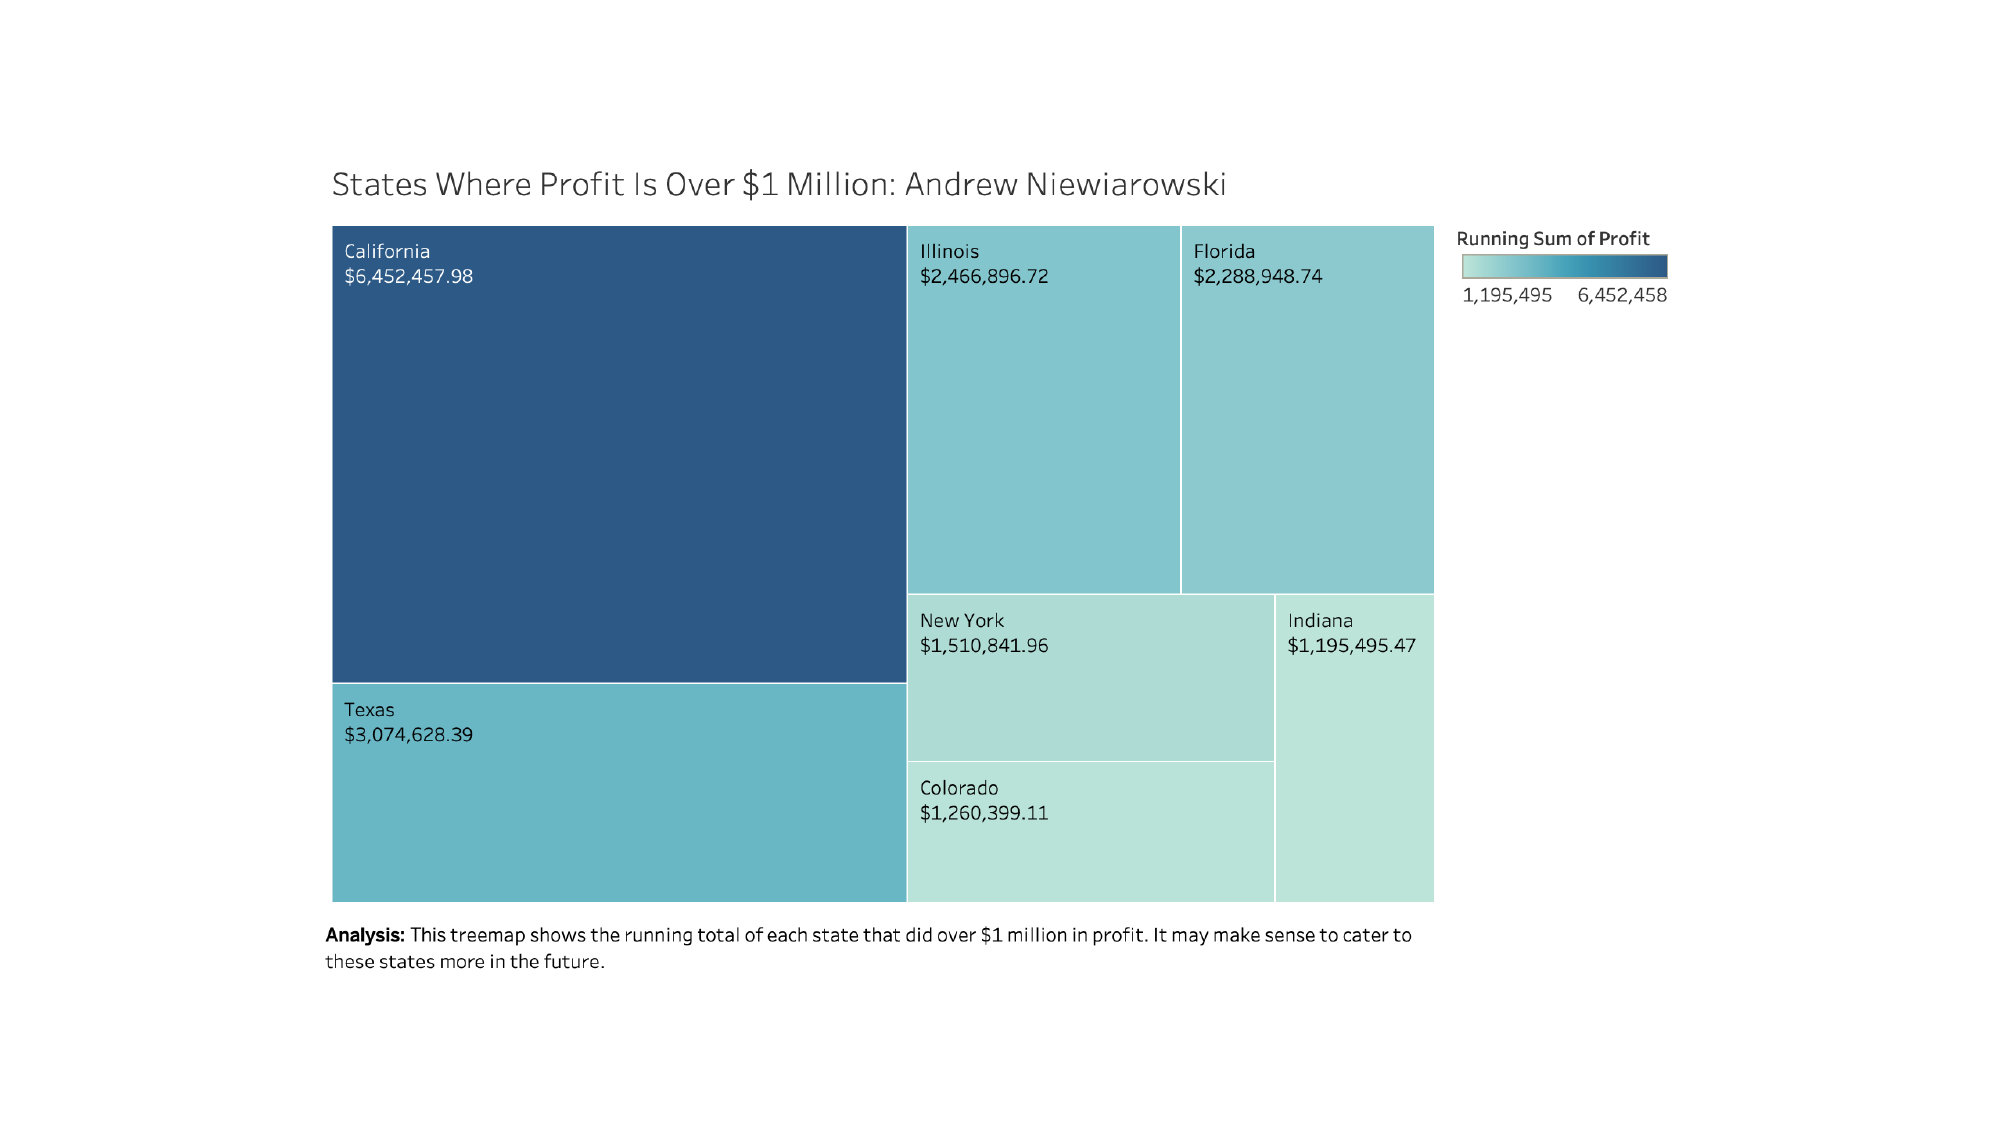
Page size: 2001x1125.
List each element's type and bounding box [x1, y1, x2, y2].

picture [325, 151, 1675, 974]
